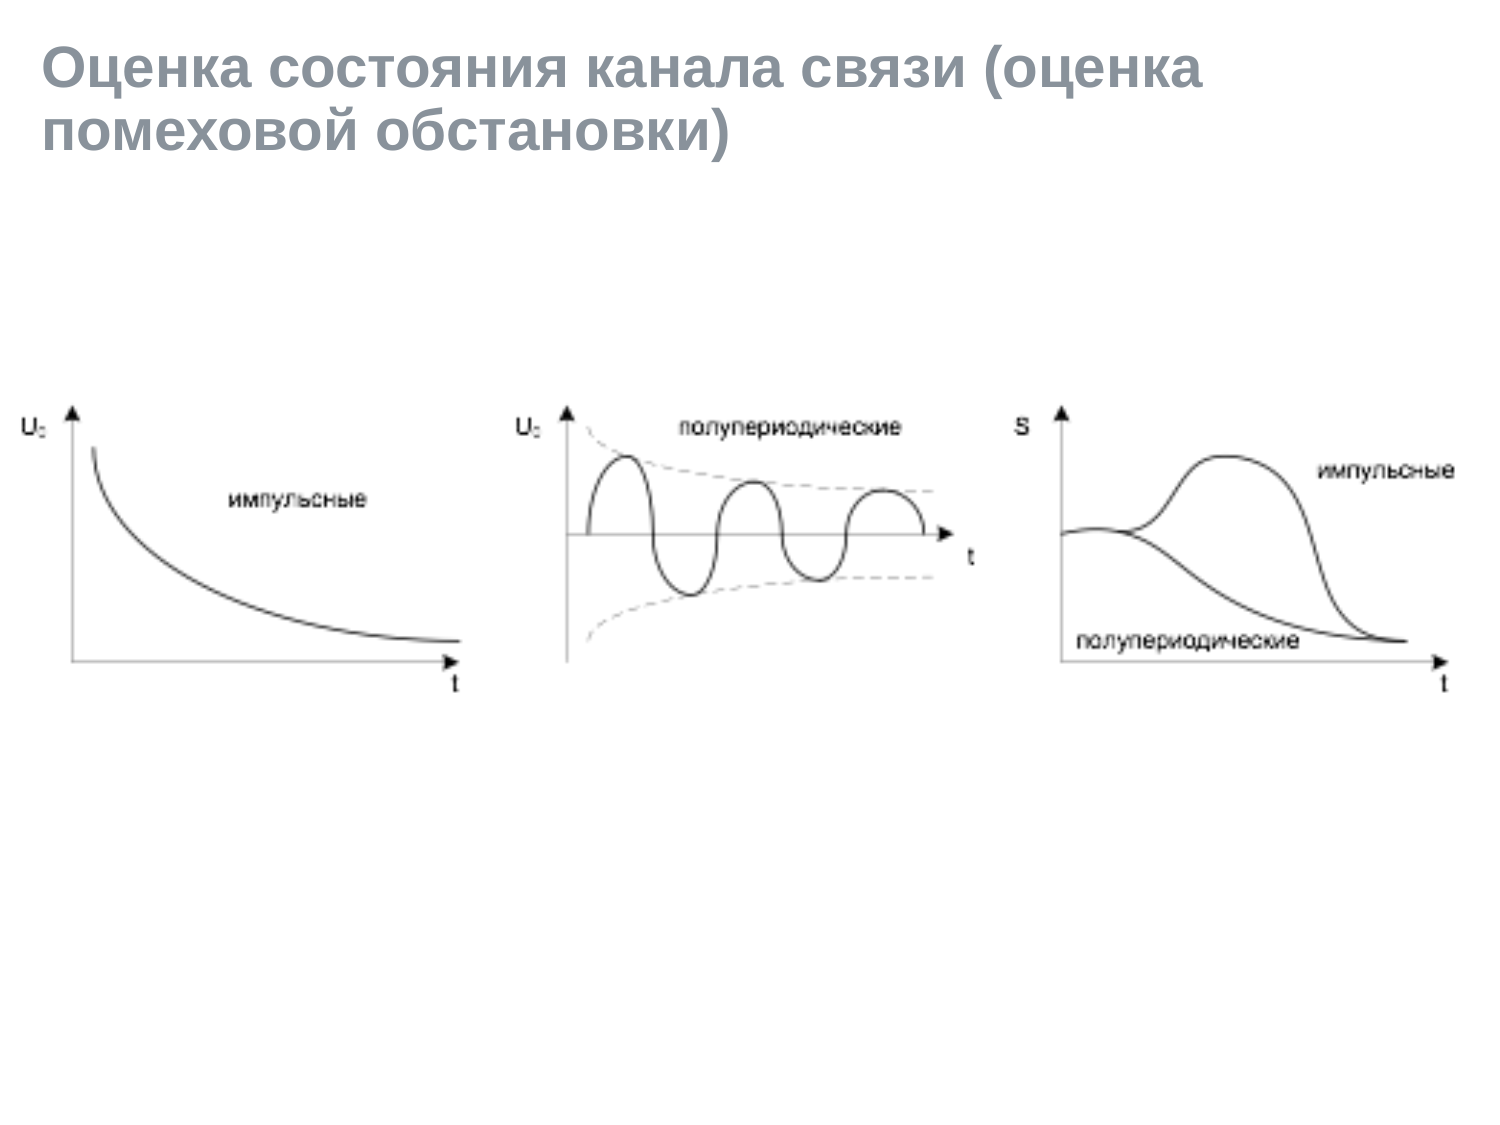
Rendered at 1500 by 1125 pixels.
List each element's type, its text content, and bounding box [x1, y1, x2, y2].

title Оценка состояния канала связи (оценка помеховой обстановки) [41, 36, 1459, 197]
picture [2, 384, 1478, 713]
